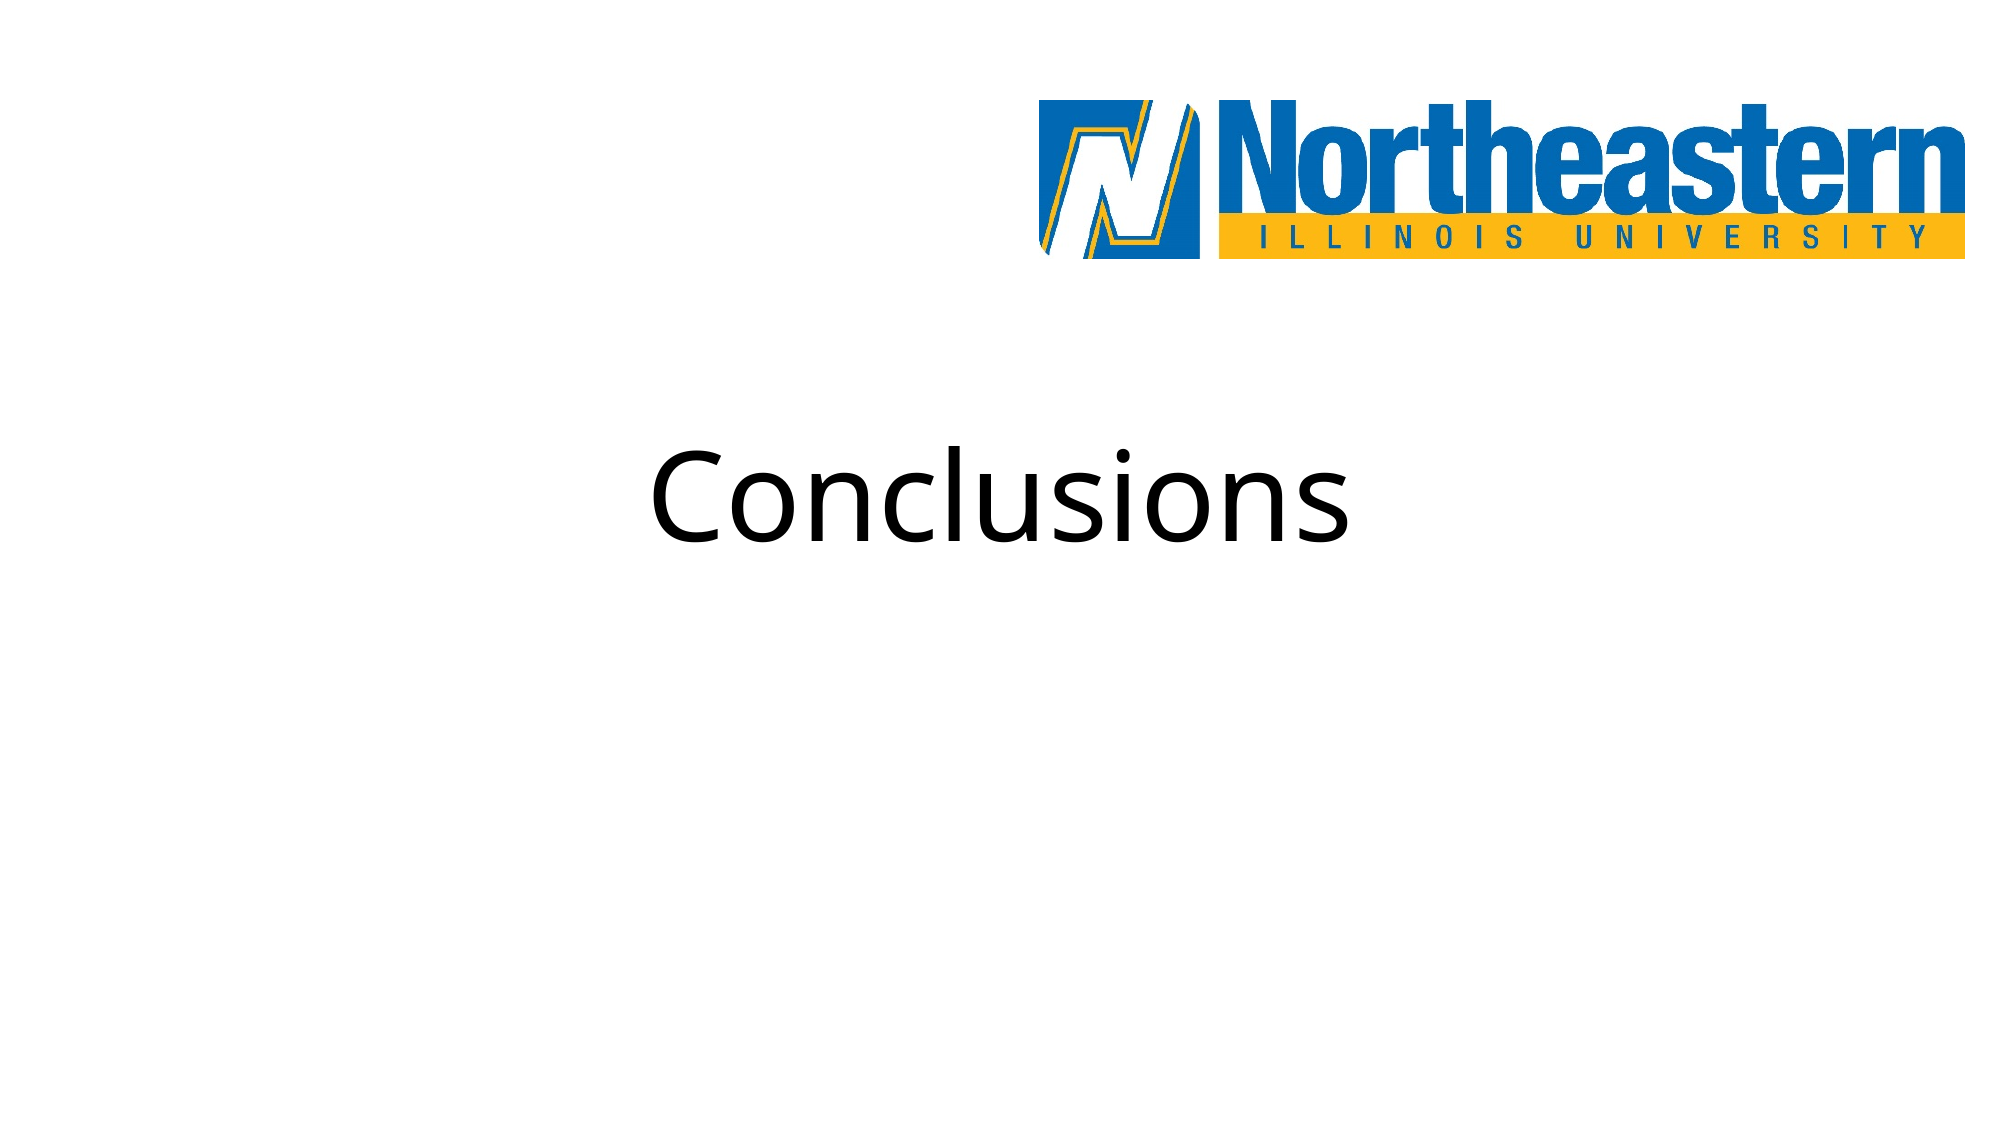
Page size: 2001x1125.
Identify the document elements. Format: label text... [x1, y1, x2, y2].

title Conclusions [249, 184, 1750, 576]
picture [1038, 100, 1965, 259]
